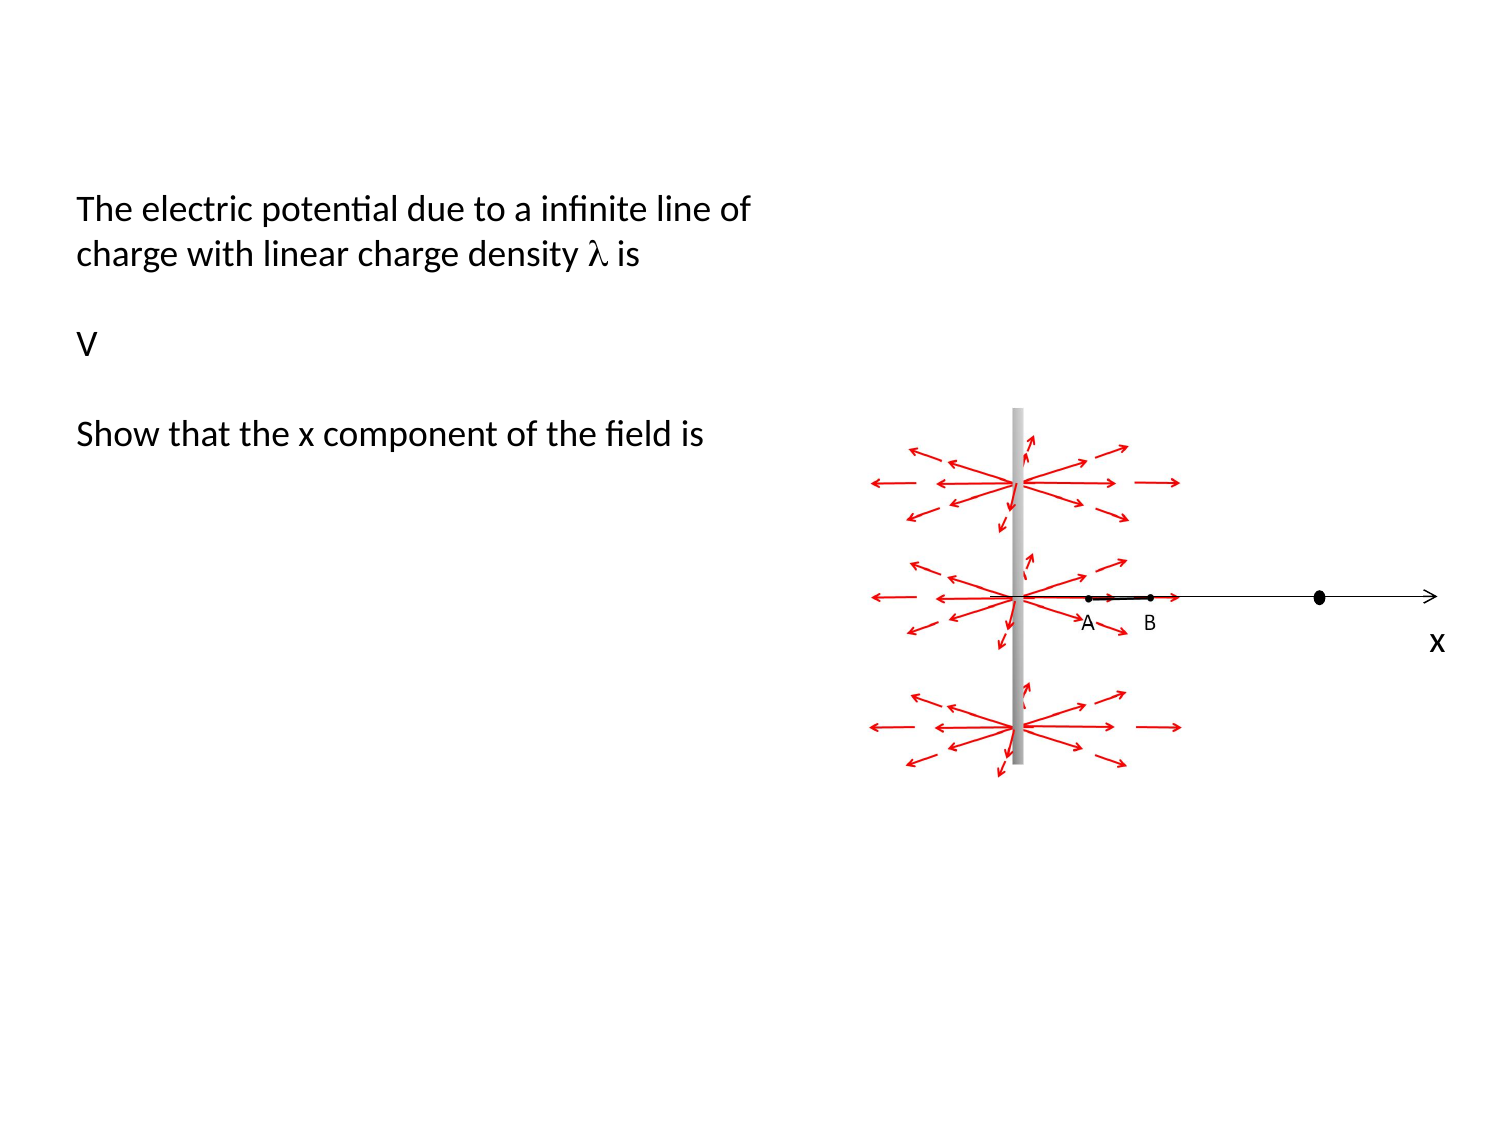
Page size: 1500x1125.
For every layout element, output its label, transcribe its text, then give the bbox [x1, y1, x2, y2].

text_box x [1414, 608, 1461, 668]
text_box [1312, 588, 1328, 595]
text_box [1313, 604, 1326, 608]
picture [857, 405, 1191, 788]
